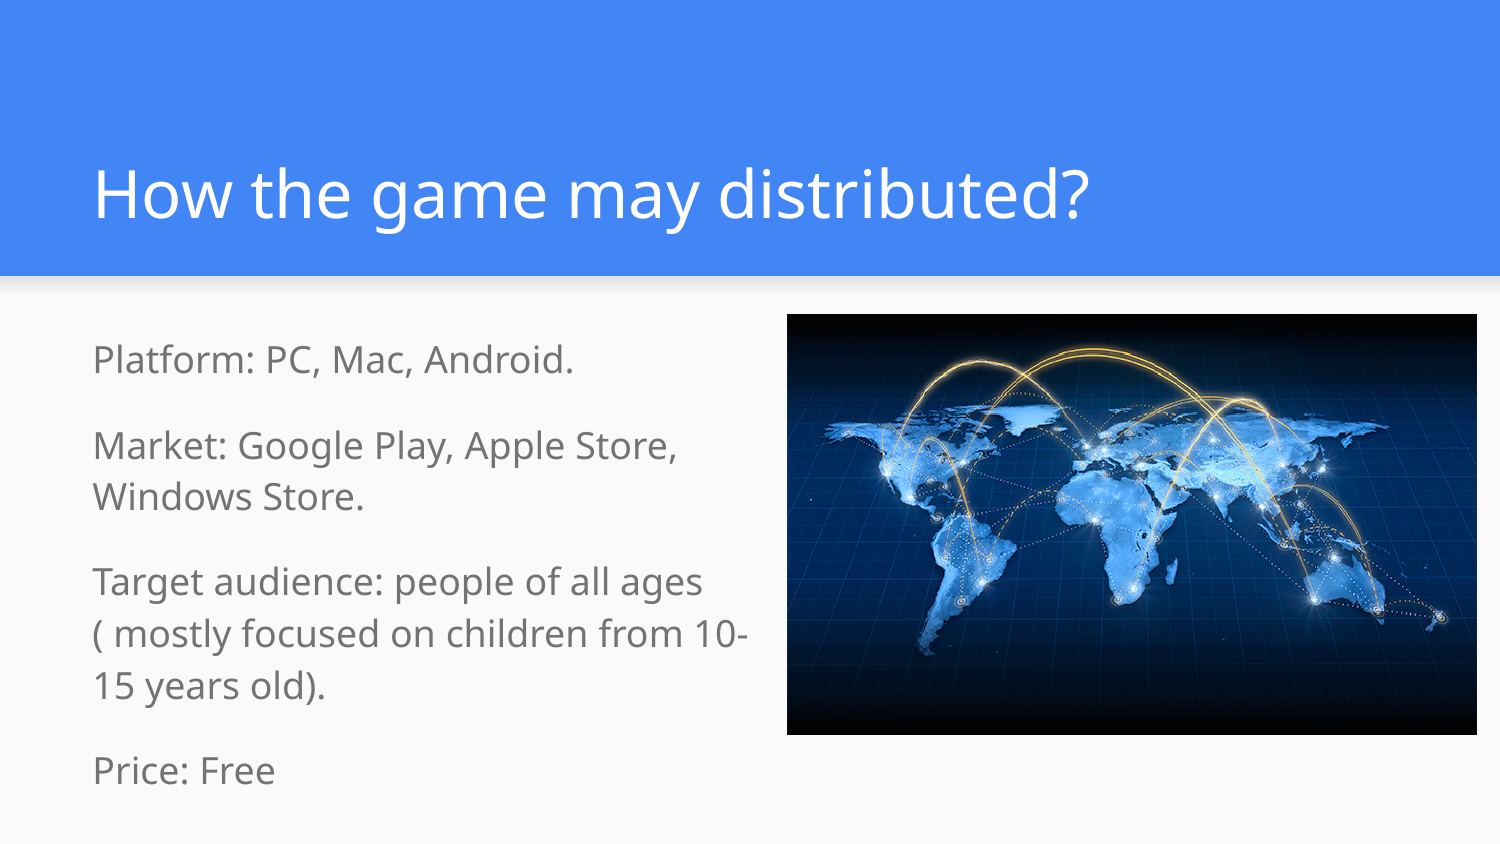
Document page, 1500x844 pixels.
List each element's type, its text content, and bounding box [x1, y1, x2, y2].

title How the game may distributed? [77, 121, 1427, 248]
list Platform: PC, Mac, Android. Market: Google Play, Apple Store, Windows Store. Target audience: people of all ages ( mostly focused on children from 10-15 years old). Price: Free [77, 314, 788, 818]
picture [787, 314, 1478, 736]
